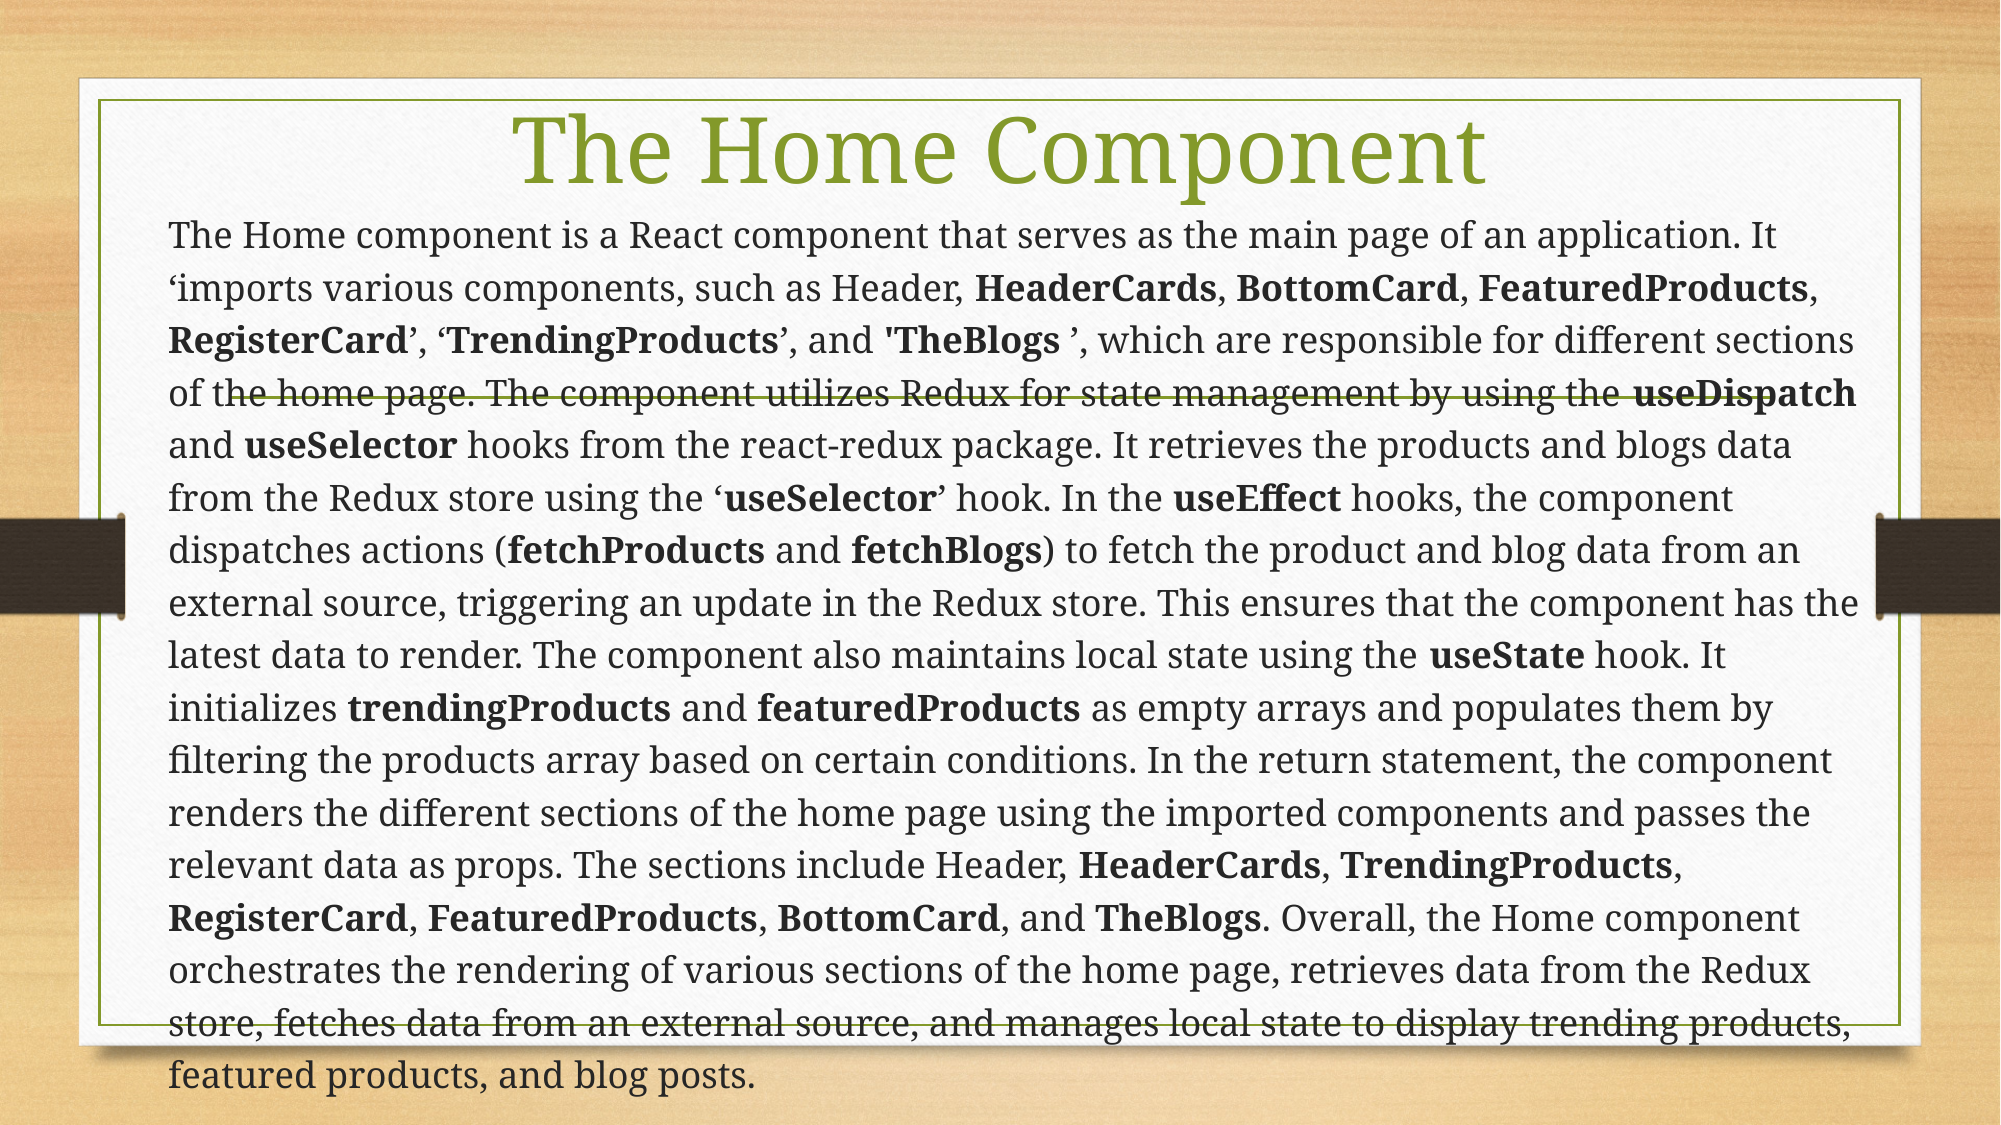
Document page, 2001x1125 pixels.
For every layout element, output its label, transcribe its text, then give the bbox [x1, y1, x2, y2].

title The Home Component [212, 76, 1788, 196]
list The Home component is a React component that serves as the main page of an application. It ‘imports various components, such as Header, HeaderCards, BottomCard, FeaturedProducts, RegisterCard’, ‘TrendingProducts’, and 'TheBlogs ’, which are responsible for different sections of the home page. The component utilizes Redux for state management by using the useDispatch and useSelector hooks from the react-redux package. It retrieves the products and blogs data from the Redux store using the ‘useSelector’ hook. In the useEffect hooks, the component dispatches actions (fetchProducts and fetchBlogs) to fetch the product and blog data from an external source, triggering an update in the Redux store. This ensures that the component has the latest data to render. The component also maintains local state using the useState hook. It initializes trendingProducts and featuredProducts as empty arrays and populates them by filtering the products array based on certain conditions. In the return statement, the component renders the different sections of the home page using the imported components and passes the relevant data as props. The sections include Header, HeaderCards, TrendingProducts, RegisterCard, FeaturedProducts, BottomCard, and TheBlogs. Overall, the Home component orchestrates the rendering of various sections of the home page, retrieves data from the Redux store, fetches data from an external source, and manages local state to display trending products, featured products, and blog posts. [153, 196, 1879, 1123]
picture [0, 0, 2001, 1125]
